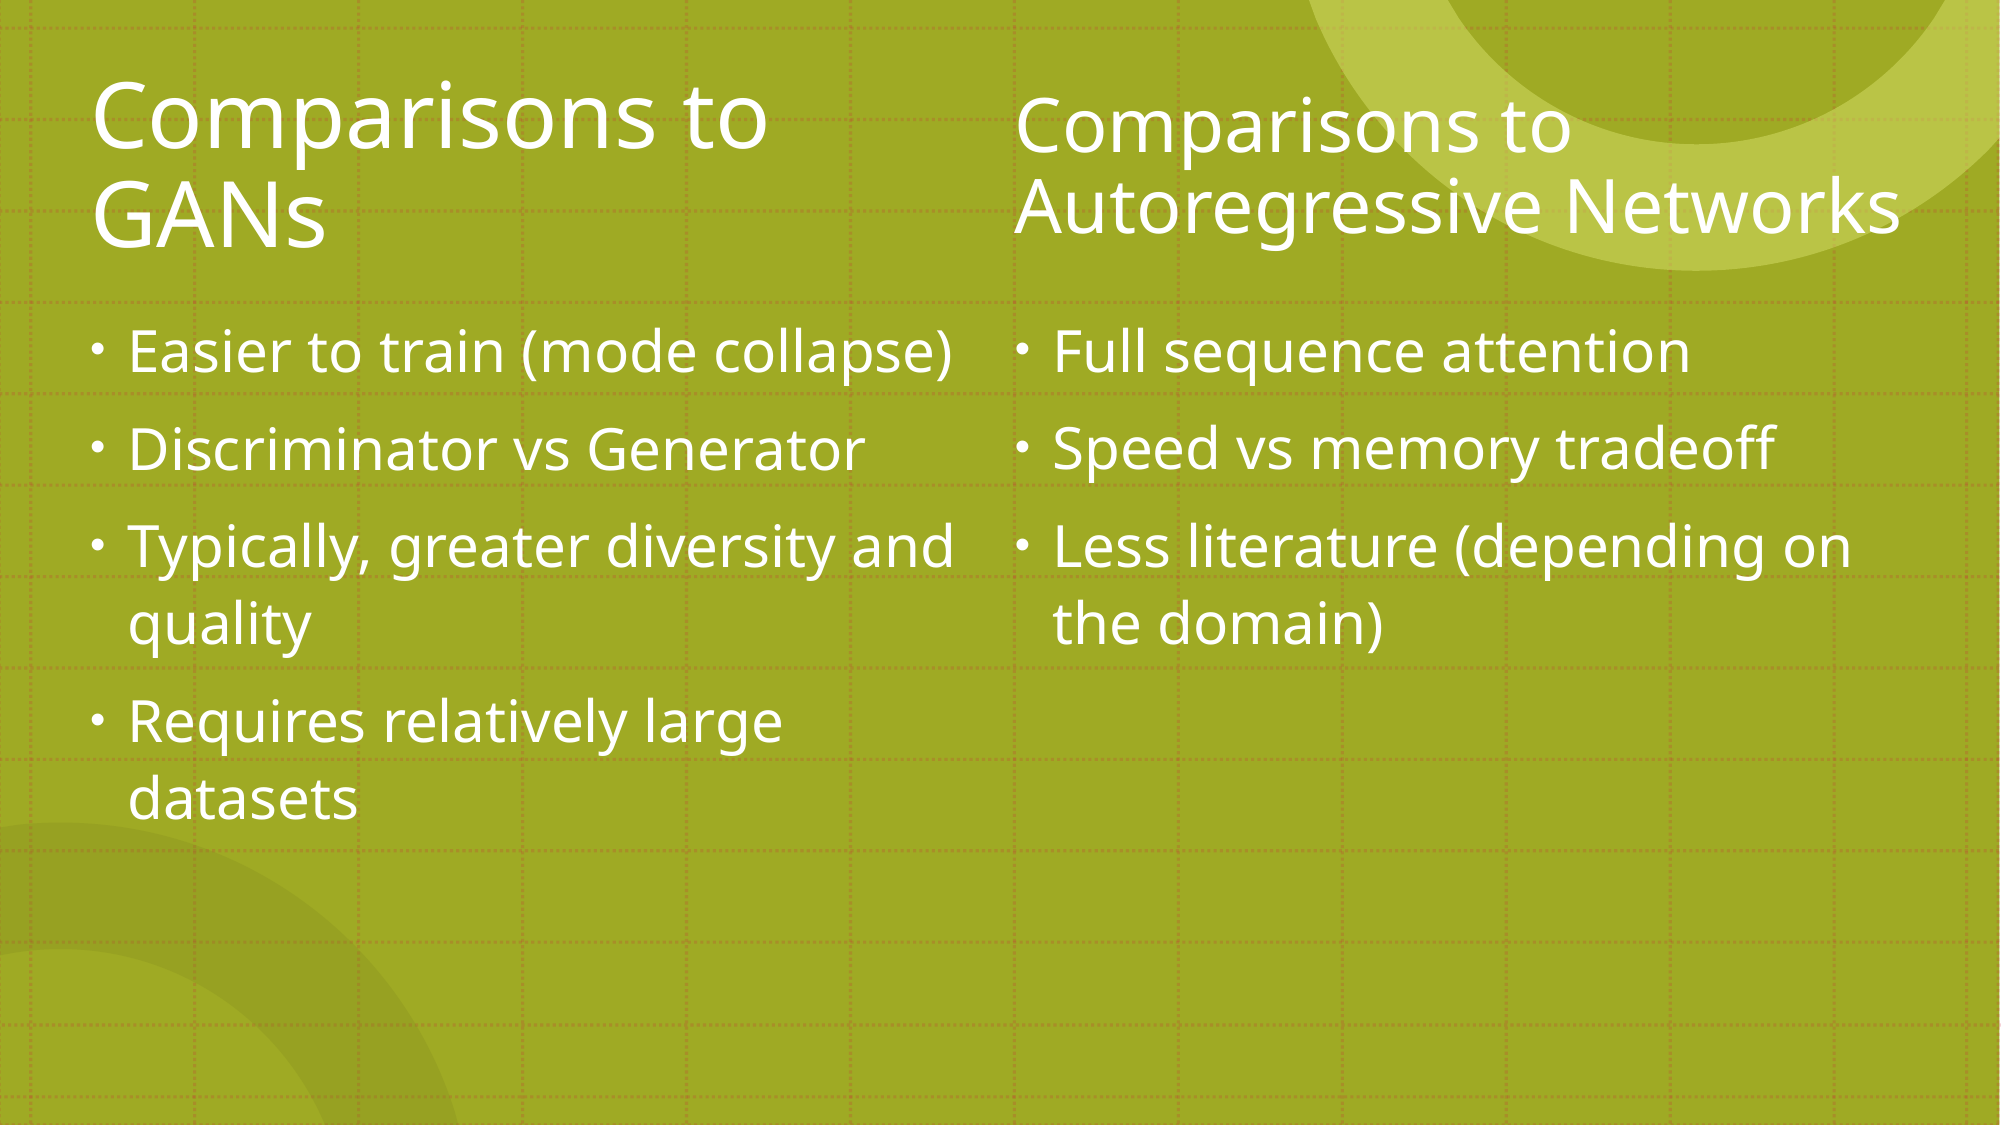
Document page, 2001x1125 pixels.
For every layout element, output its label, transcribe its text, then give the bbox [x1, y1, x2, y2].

text_box Full sequence attention Speed vs memory tradeoff Less literature (depending on the domain) [999, 299, 1925, 1014]
text_box Comparisons to Autoregressive Networks [999, 59, 1925, 278]
list Easier to train (mode collapse) Discriminator vs Generator Typically, greater diversity and quality Requires relatively large datasets [75, 299, 999, 1014]
title Comparisons to GANs [75, 59, 999, 278]
